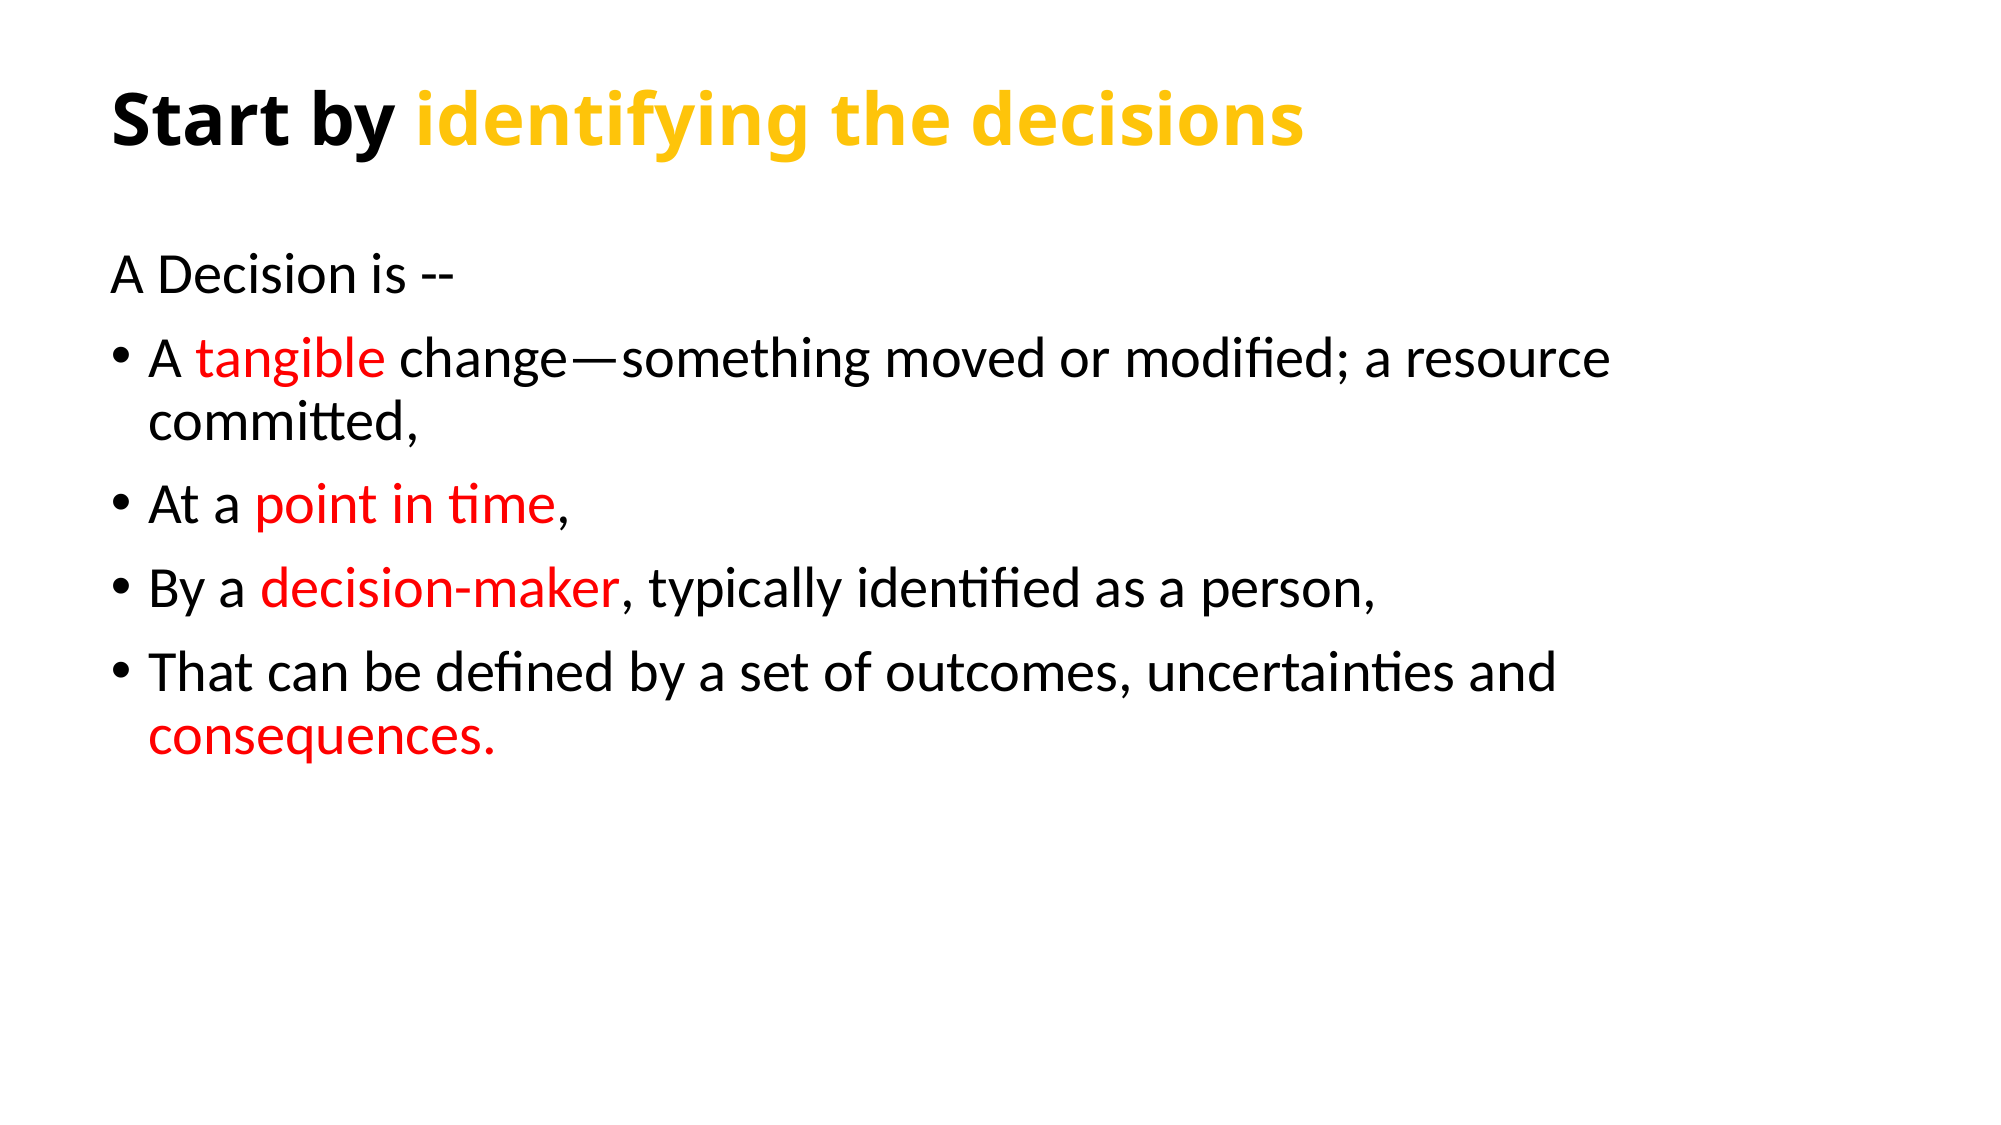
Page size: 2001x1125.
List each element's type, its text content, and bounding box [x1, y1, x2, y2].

title Start by identifying the decisions [96, 75, 1904, 235]
list A Decision is -- A tangible change—something moved or modified; a resource committed, At a point in time, By a decision-maker, typically identified as a person, That can be defined by a set of outcomes, uncertainties and consequences. [95, 235, 1904, 787]
